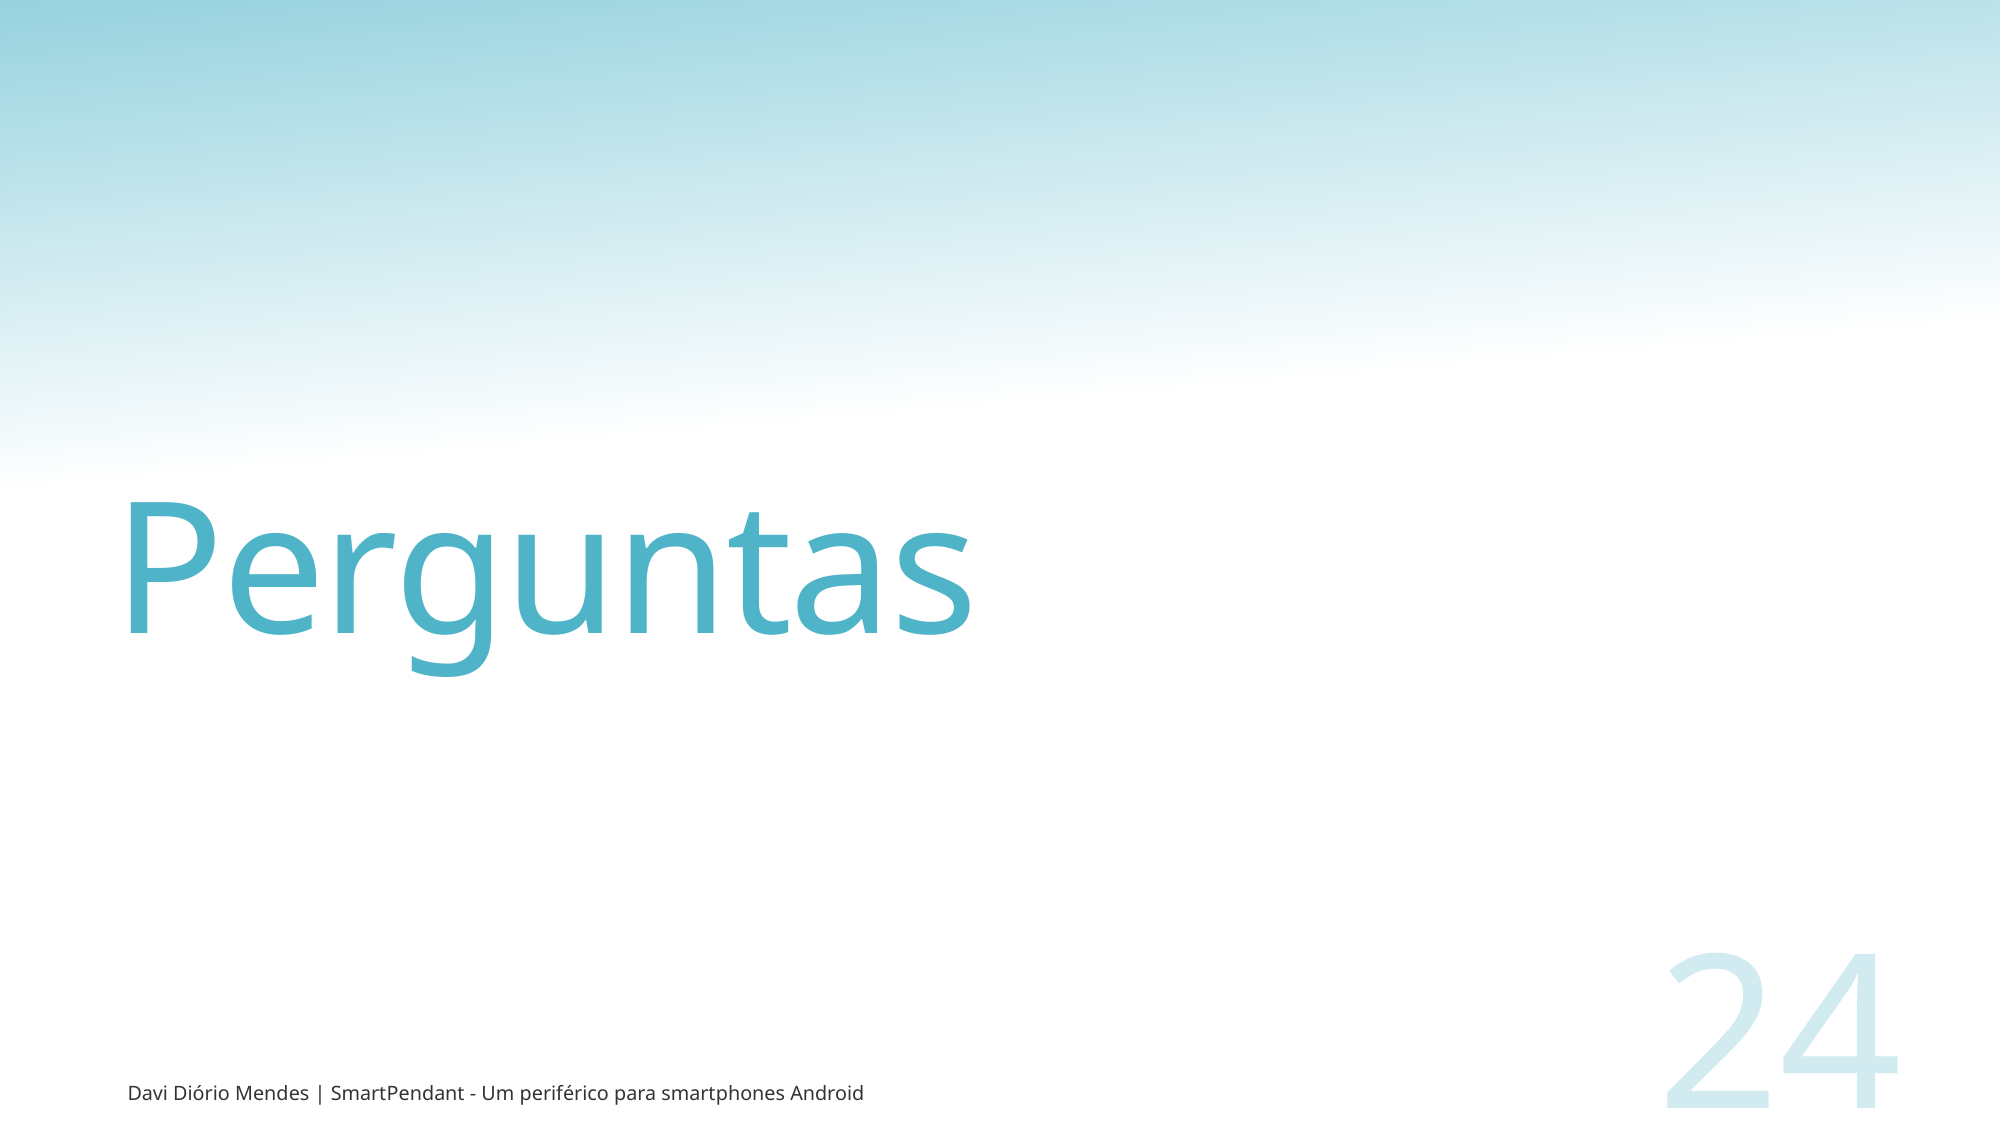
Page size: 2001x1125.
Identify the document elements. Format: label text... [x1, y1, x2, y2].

title Perguntas [98, 125, 1868, 677]
footer Davi Diório Mendes | SmartPendant - Um periférico para smartphones Android [112, 1075, 938, 1113]
slide_number 24 [1437, 963, 1918, 1125]
